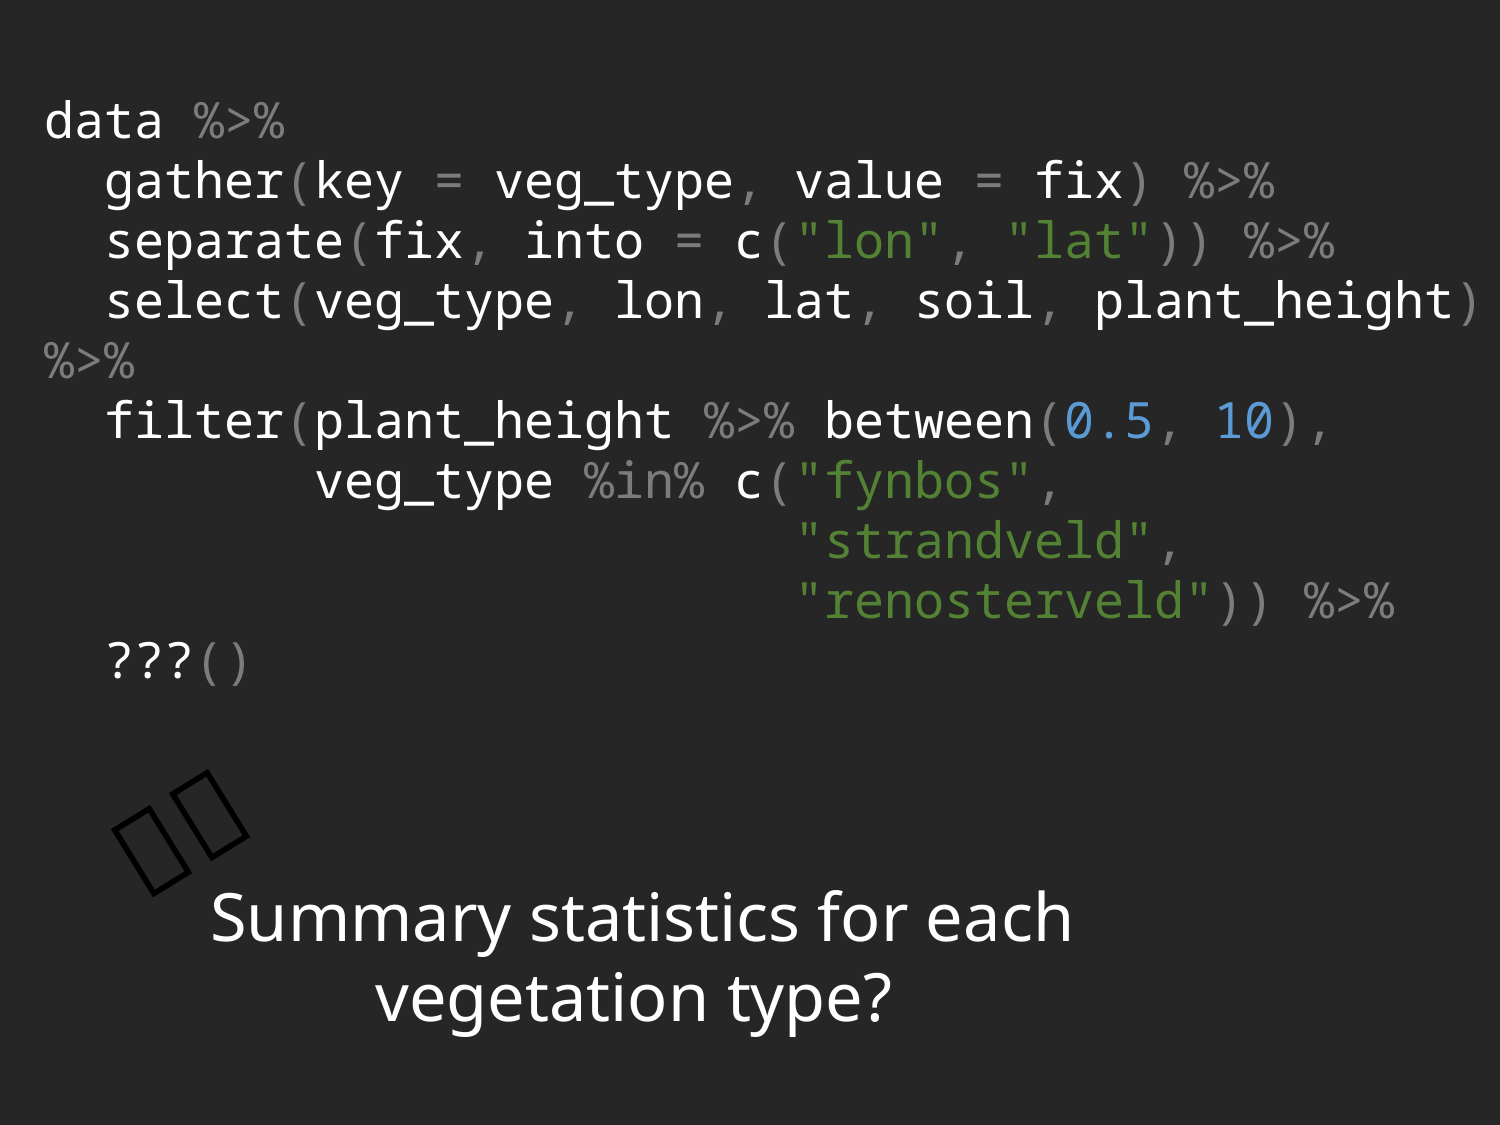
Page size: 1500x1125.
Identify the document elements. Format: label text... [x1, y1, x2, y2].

text_box 🤨🤔 [69, 722, 289, 937]
text_box Summary statistics for each vegetation type? [101, 867, 1184, 1042]
text_box data %>% gather(key = veg_type, value = fix) %>% separate(fix, into = c("lon", "lat")) %>% select(veg_type, lon, lat, soil, plant_height) %>% filter(plant_height %>% between(0.5, 10), veg_type %in% c("fynbos", "strandveld", "renosterveld")) %>% ???() [29, 81, 1500, 756]
